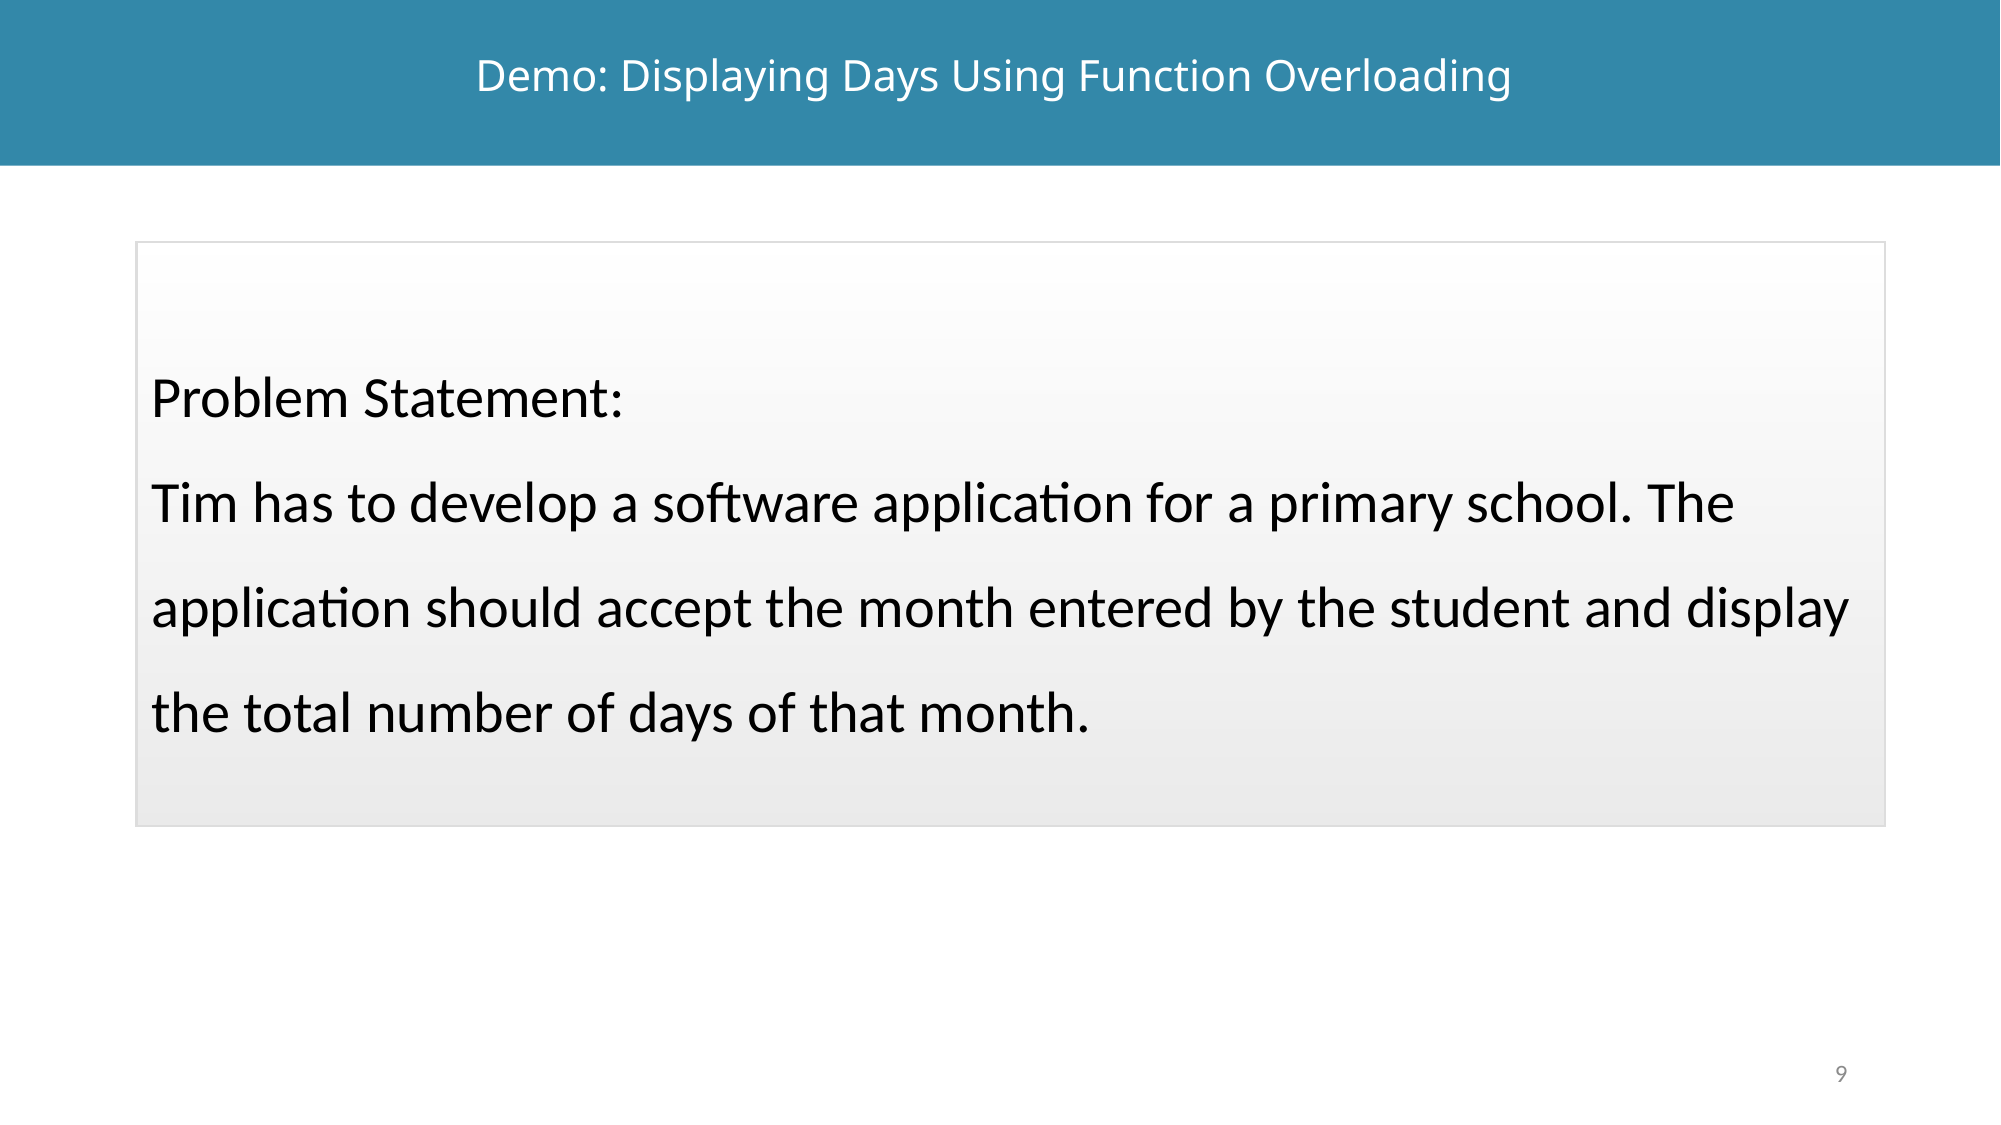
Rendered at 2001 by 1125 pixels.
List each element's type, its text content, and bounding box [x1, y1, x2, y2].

title Demo: Displaying Days Using Function Overloading [0, 0, 2000, 166]
slide_number 9 [1412, 1042, 1863, 1103]
text_box Problem Statement: Tim has to develop a software application for a primary school. The application should accept the month entered by the student and display the total number of days of that month. [136, 242, 1885, 827]
